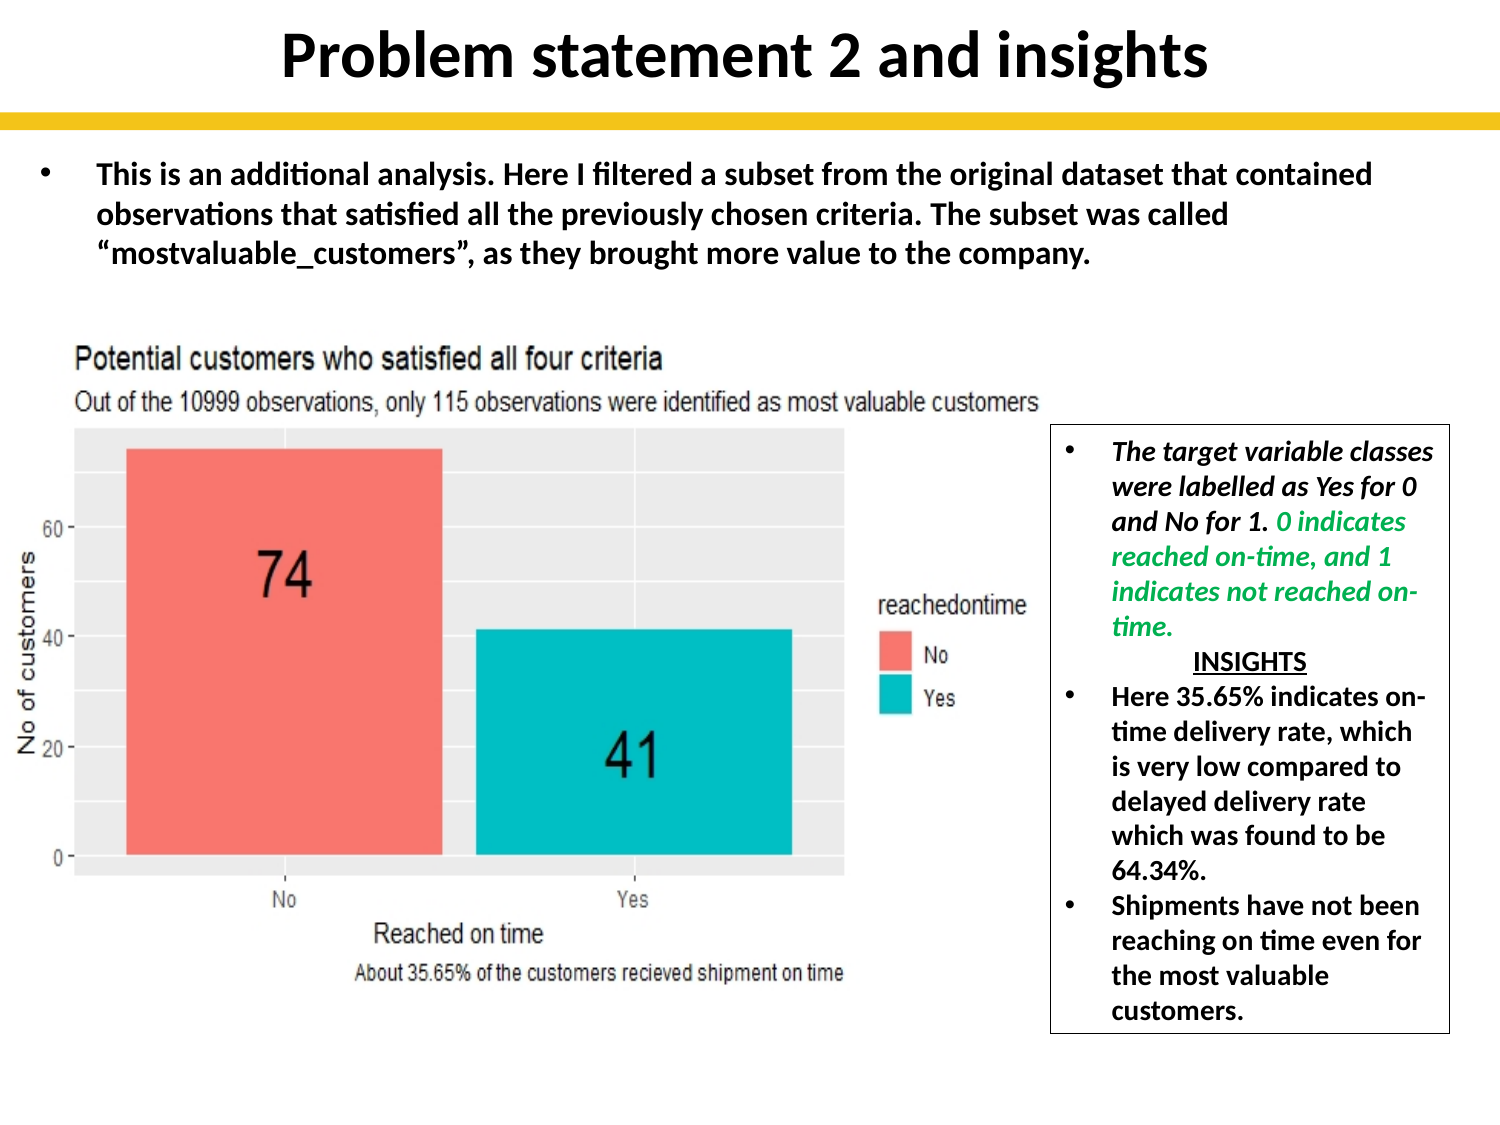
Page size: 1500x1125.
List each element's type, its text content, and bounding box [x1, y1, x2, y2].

text_box [0, 110, 70, 132]
list This is an additional analysis. Here I filtered a subset from the original dataset that contained observations that satisfied all the previously chosen criteria. The subset was called “mostvaluable_customers”, as they brought more value to the company. [24, 144, 1450, 300]
picture [3, 329, 1051, 1000]
text_box [1421, 110, 1500, 132]
title Problem statement 2 and insights [70, 0, 1421, 144]
text_box The target variable classes were labelled as Yes for 0 and No for 1. 0 indicates reached on-time, and 1 indicates not reached on-time. INSIGHTS Here 35.65% indicates on-time delivery rate, which is very low compared to delayed delivery rate which was found to be 64.34%. Shipments have not been reaching on time even for the most valuable customers. [1050, 424, 1450, 1034]
